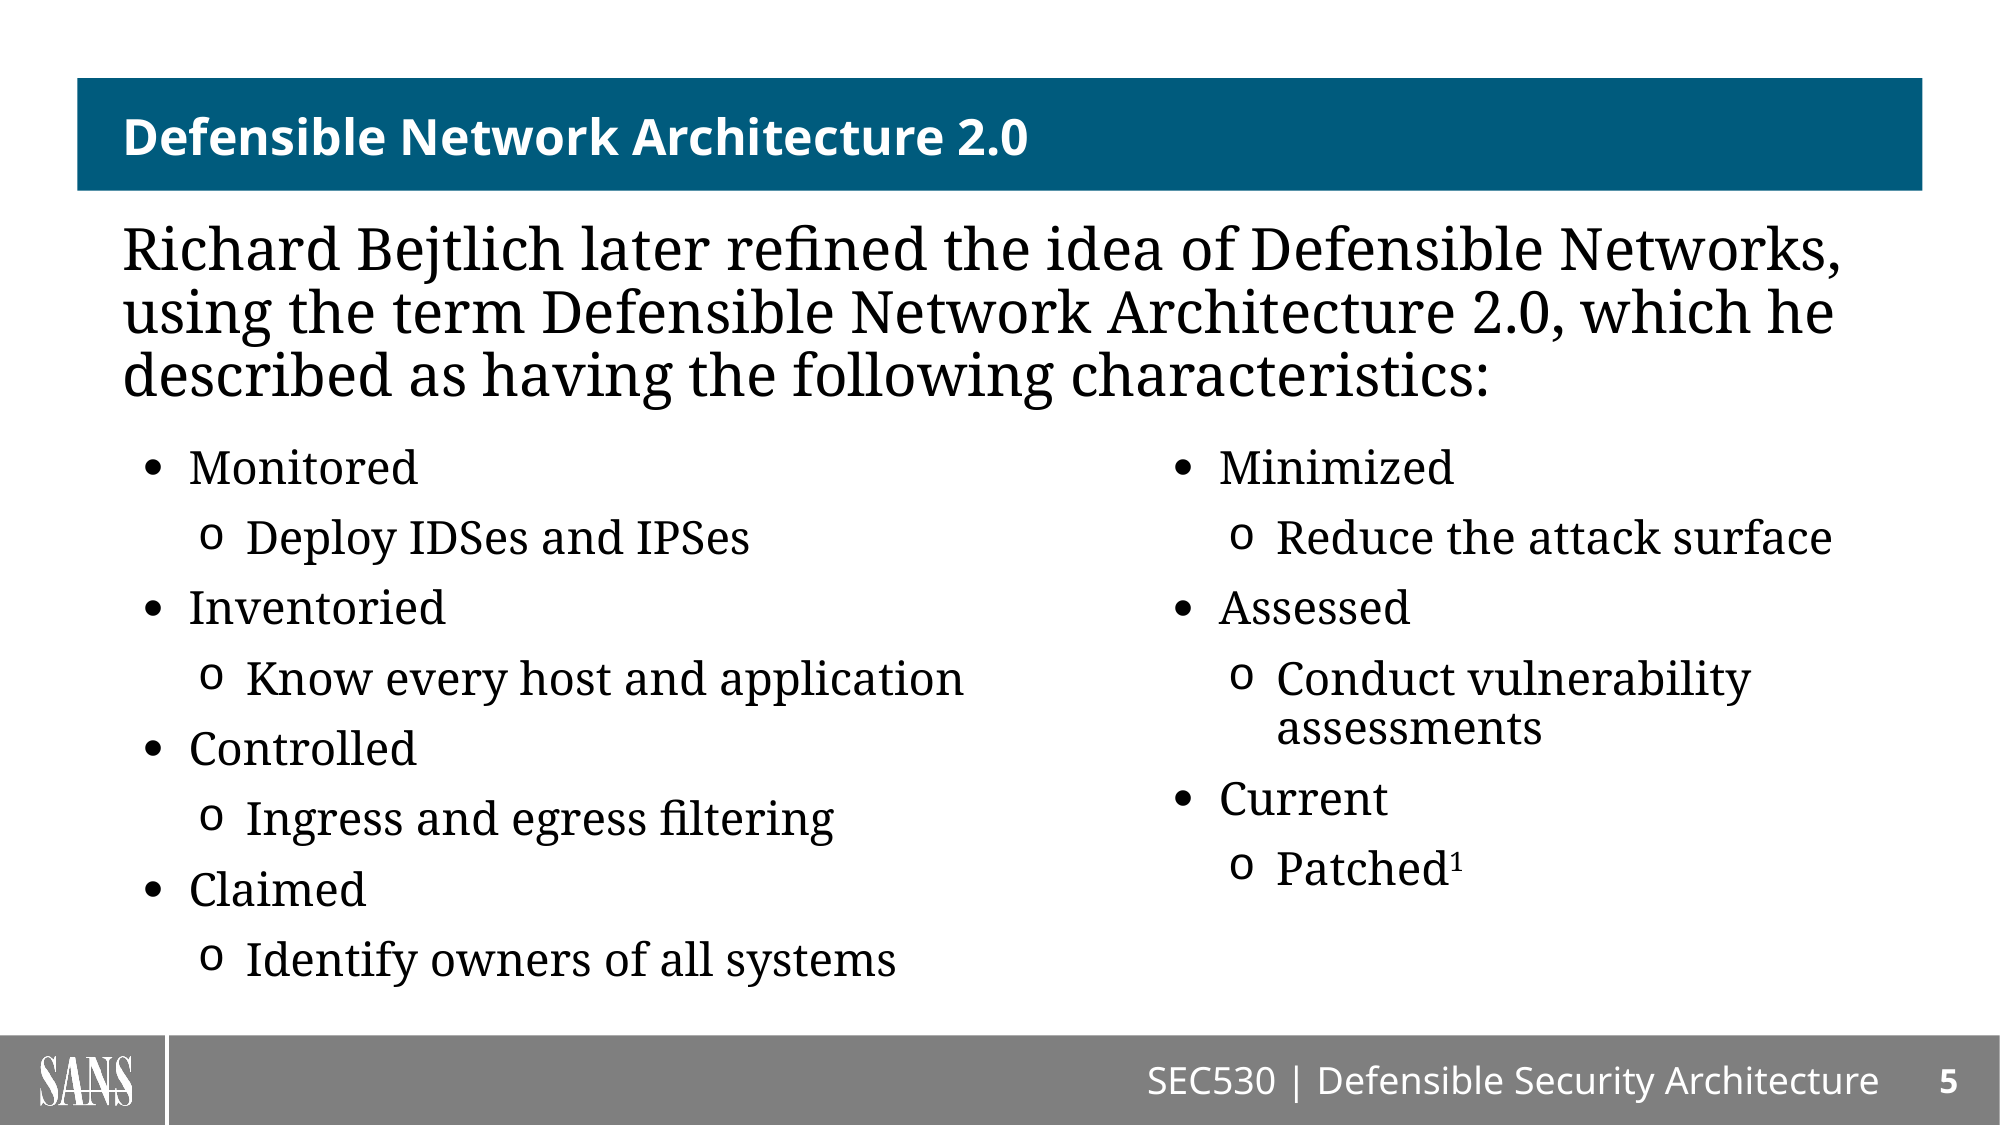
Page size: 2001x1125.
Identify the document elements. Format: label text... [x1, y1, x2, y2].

list Minimized Reduce the attack surface Assessed Conduct vulnerability assessments Current Patched1 [1137, 437, 1893, 1002]
text_box Richard Bejtlich later refined the idea of Defensible Networks, using the term Defensible Network Architecture 2.0, which he described as having the following characteristics: [107, 212, 1893, 413]
list Monitored Deploy IDSes and IPSes Inventoried Know every host and application Controlled Ingress and egress filtering Claimed Identify owners of all systems [107, 437, 1113, 1002]
title Defensible Network Architecture 2.0 [107, 78, 1893, 191]
